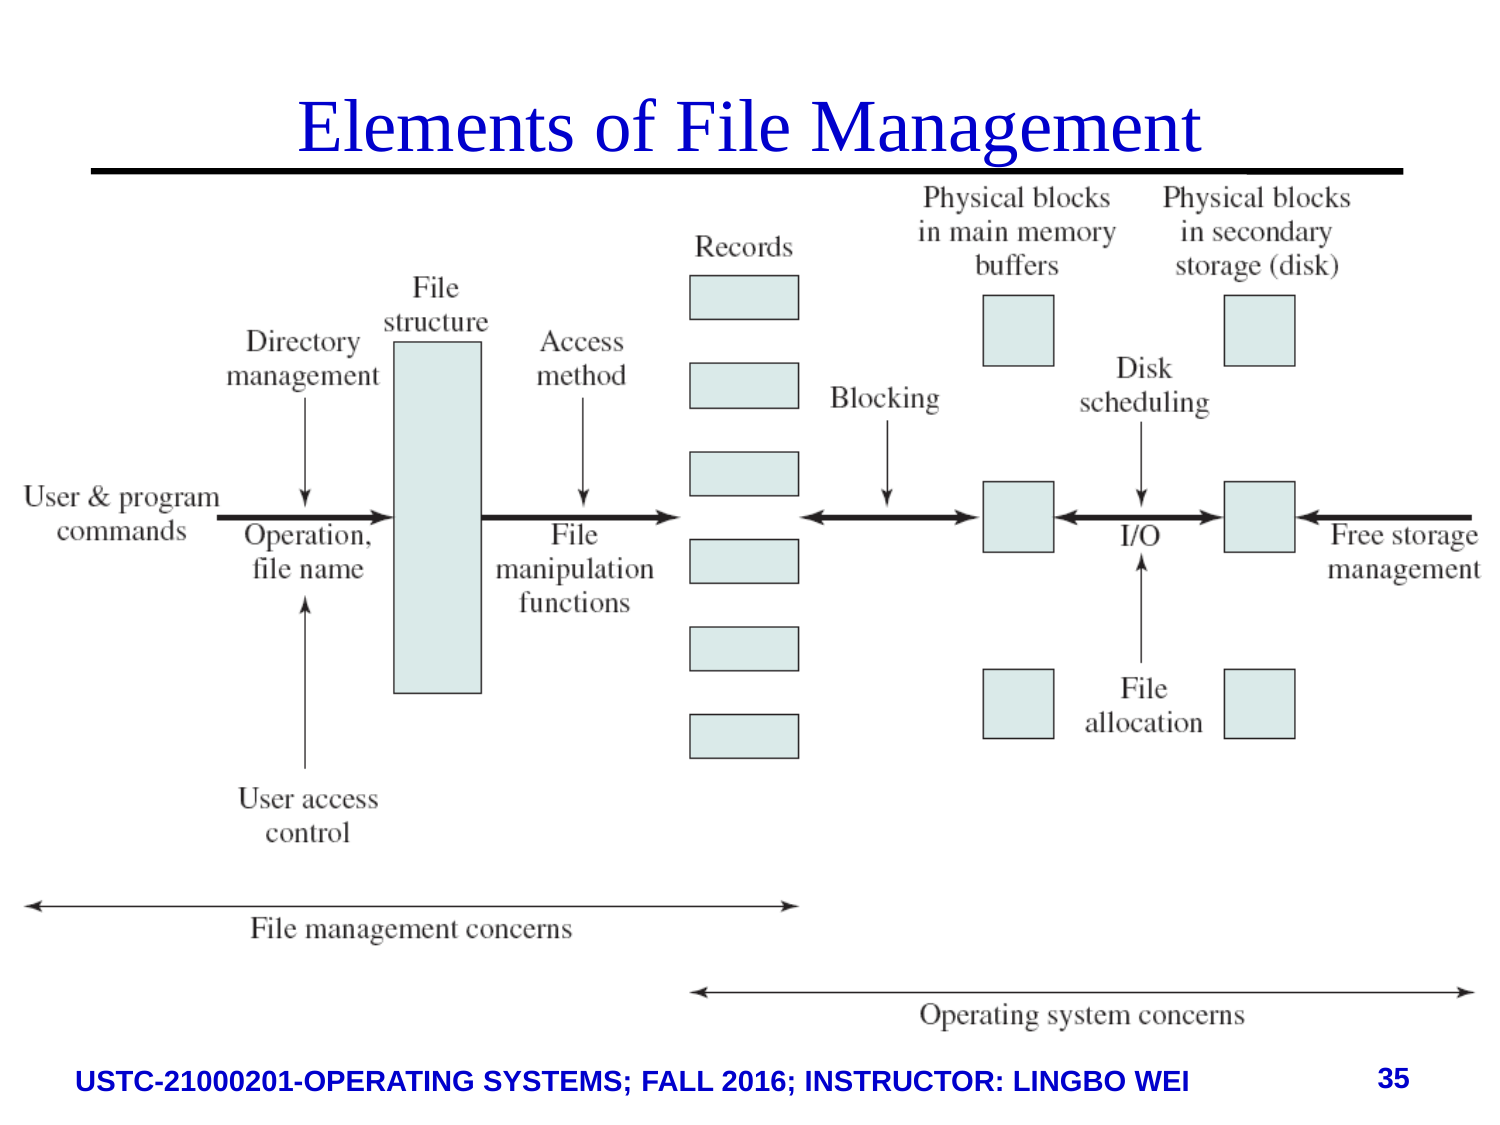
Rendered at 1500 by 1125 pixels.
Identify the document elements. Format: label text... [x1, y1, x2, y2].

footer USTC-21000201-OPERATING SYSTEMS; FALL 2016; INSTRUCTOR: LINGBO WEI [59, 1054, 1243, 1125]
title Elements of File Management [74, 27, 1426, 181]
slide_number 35 [1273, 1051, 1426, 1125]
picture [0, 182, 1489, 1040]
